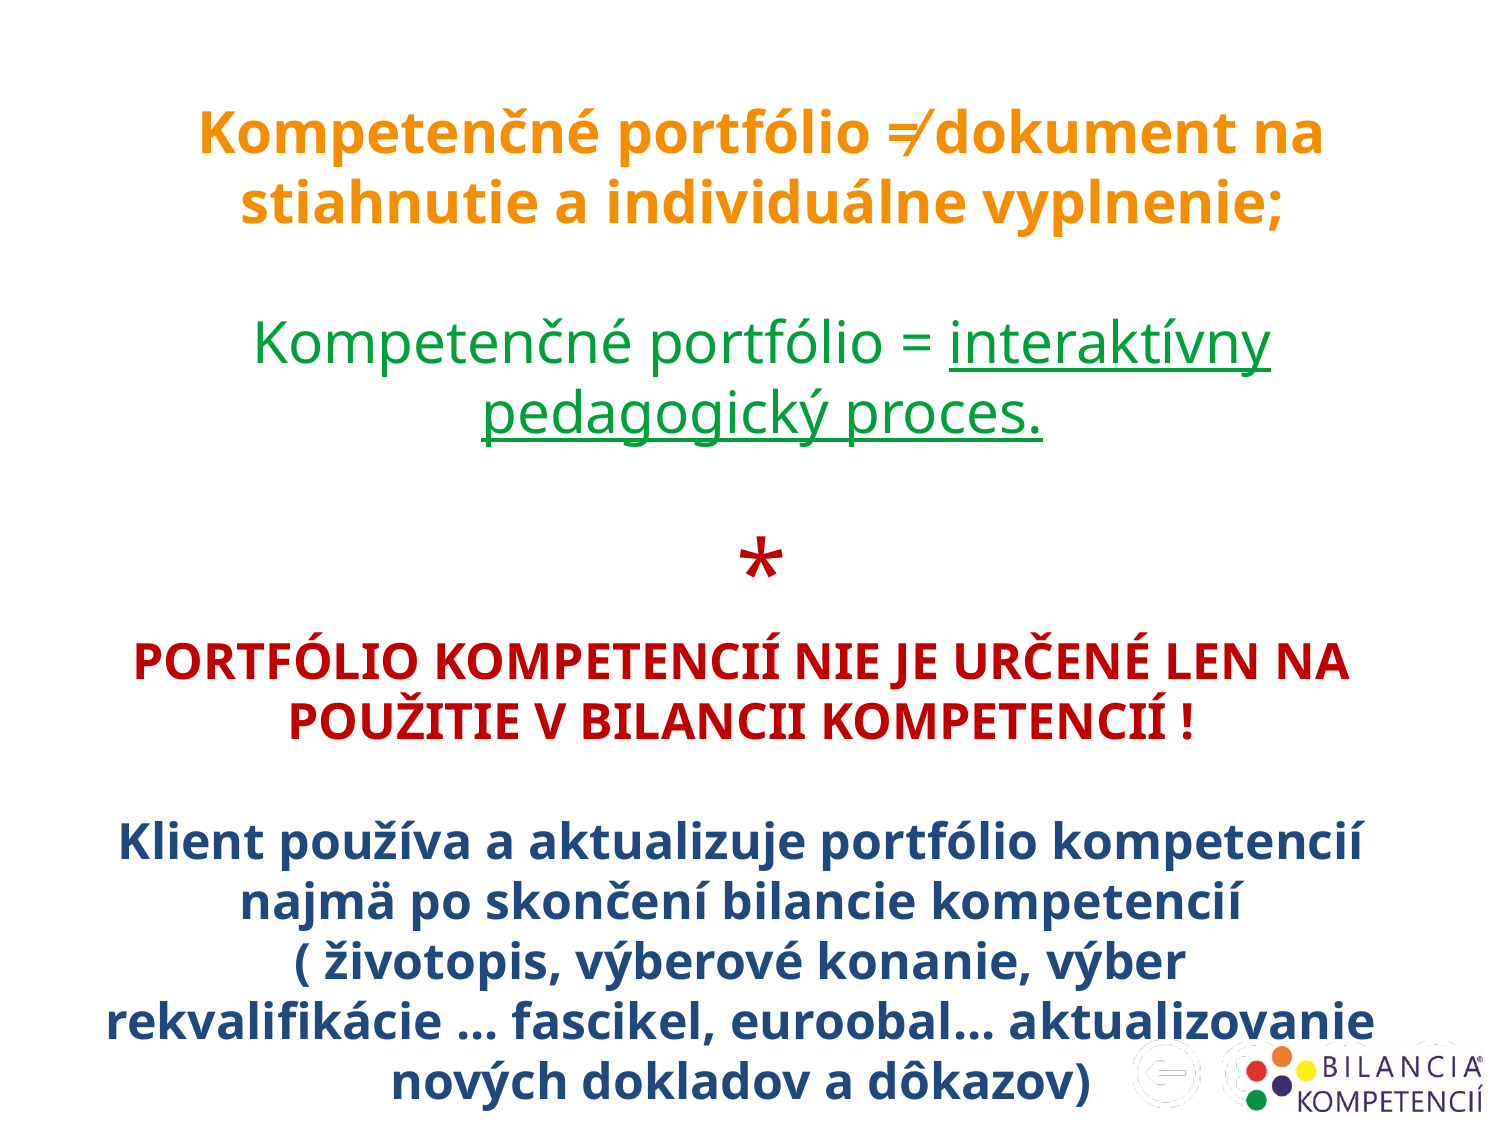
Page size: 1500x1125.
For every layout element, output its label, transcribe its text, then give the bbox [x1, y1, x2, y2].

text_box PORTFÓLIO KOMPETENCIÍ NIE JE URČENÉ LEN NA POUŽITIE V BILANCII KOMPETENCIÍ ! Klient používa a aktualizuje portfólio kompetencií najmä po skončení bilancie kompetencií ( životopis, výberové konanie, výber rekvalifikácie ... fascikel, euroobal... aktualizovanie nových dokladov a dôkazov) [88, 678, 1394, 1125]
text_box Kompetenčné portfólio ≠ dokument na stiahnutie a individuálne vyplnenie; Kompetenčné portfólio = interaktívny pedagogický proces. * [88, 42, 1436, 678]
picture [1394, 1040, 1483, 1112]
